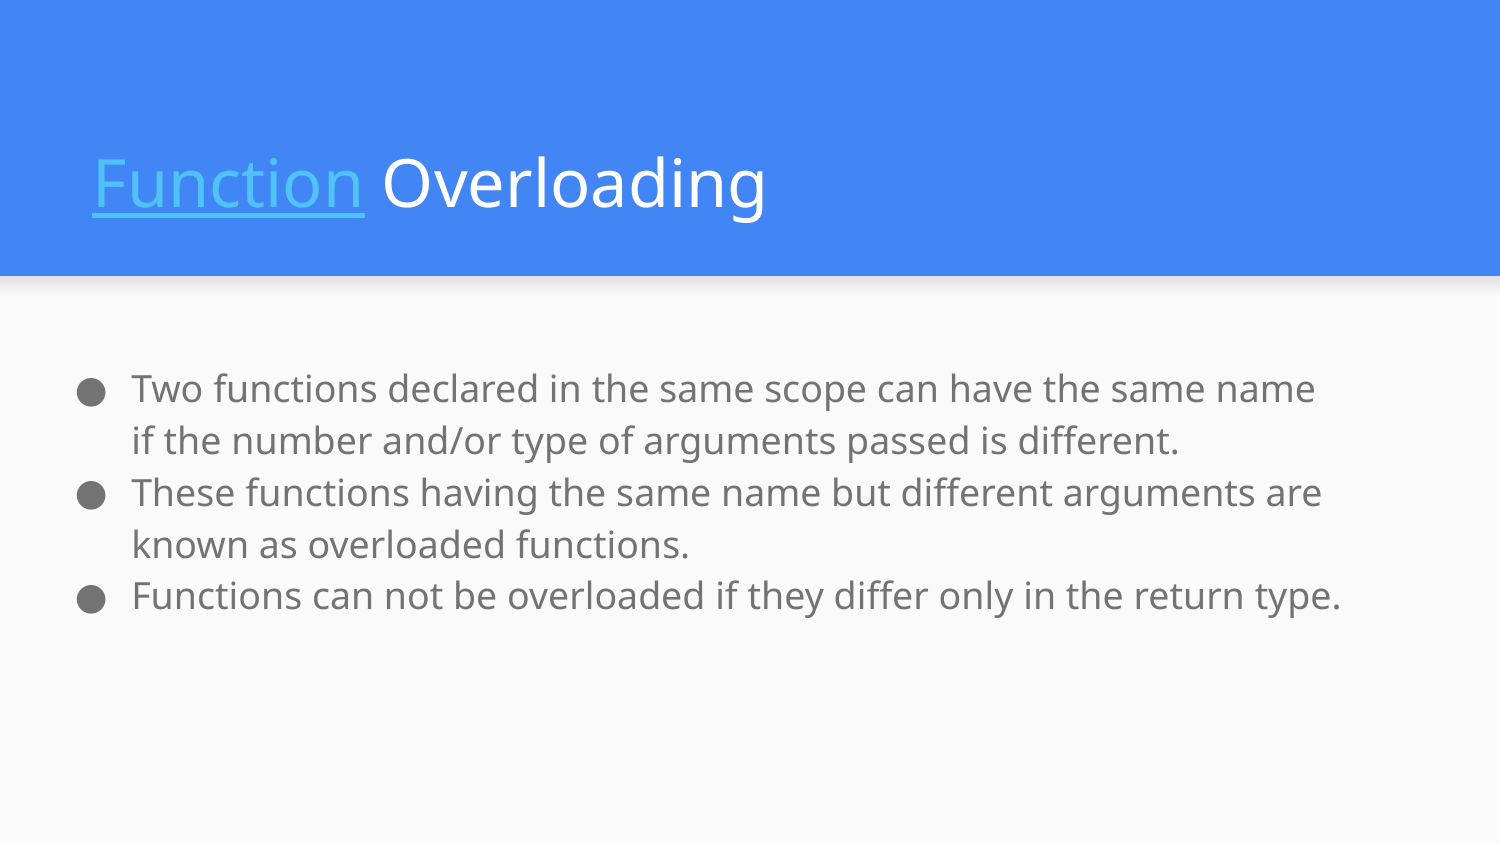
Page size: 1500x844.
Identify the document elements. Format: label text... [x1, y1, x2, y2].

title Function Overloading [77, 121, 1427, 248]
list Two functions declared in the same scope can have the same name if the number and/or type of arguments passed is different. These functions having the same name but different arguments are known as overloaded functions. Functions can not be overloaded if they differ only in the return type. [41, 343, 1361, 715]
